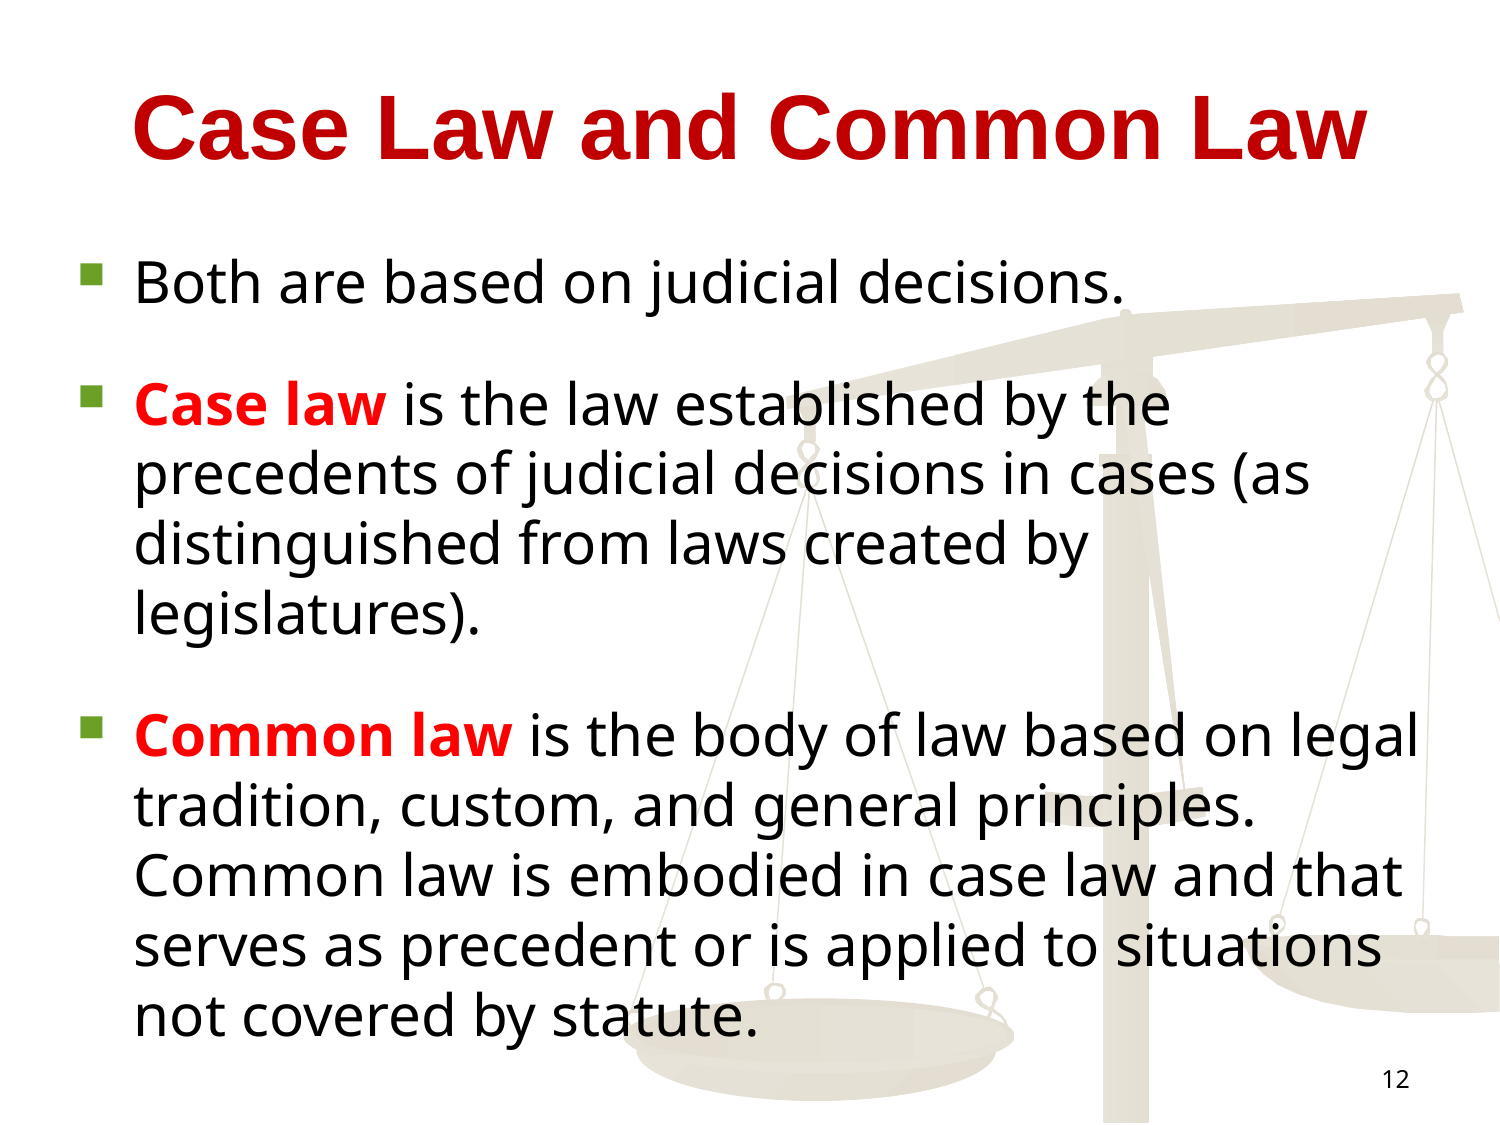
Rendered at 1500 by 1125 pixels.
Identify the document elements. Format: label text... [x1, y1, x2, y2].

list Both are based on judicial decisions. Case law is the law established by the precedents of judicial decisions in cases (as distinguished from laws created by legislatures). Common law is the body of law based on legal tradition, custom, and general principles. Common law is embodied in case law and that serves as precedent or is applied to situations not covered by statute. [62, 237, 1438, 969]
slide_number 12 [1074, 1029, 1426, 1106]
title Case Law and Common Law [74, 45, 1426, 201]
